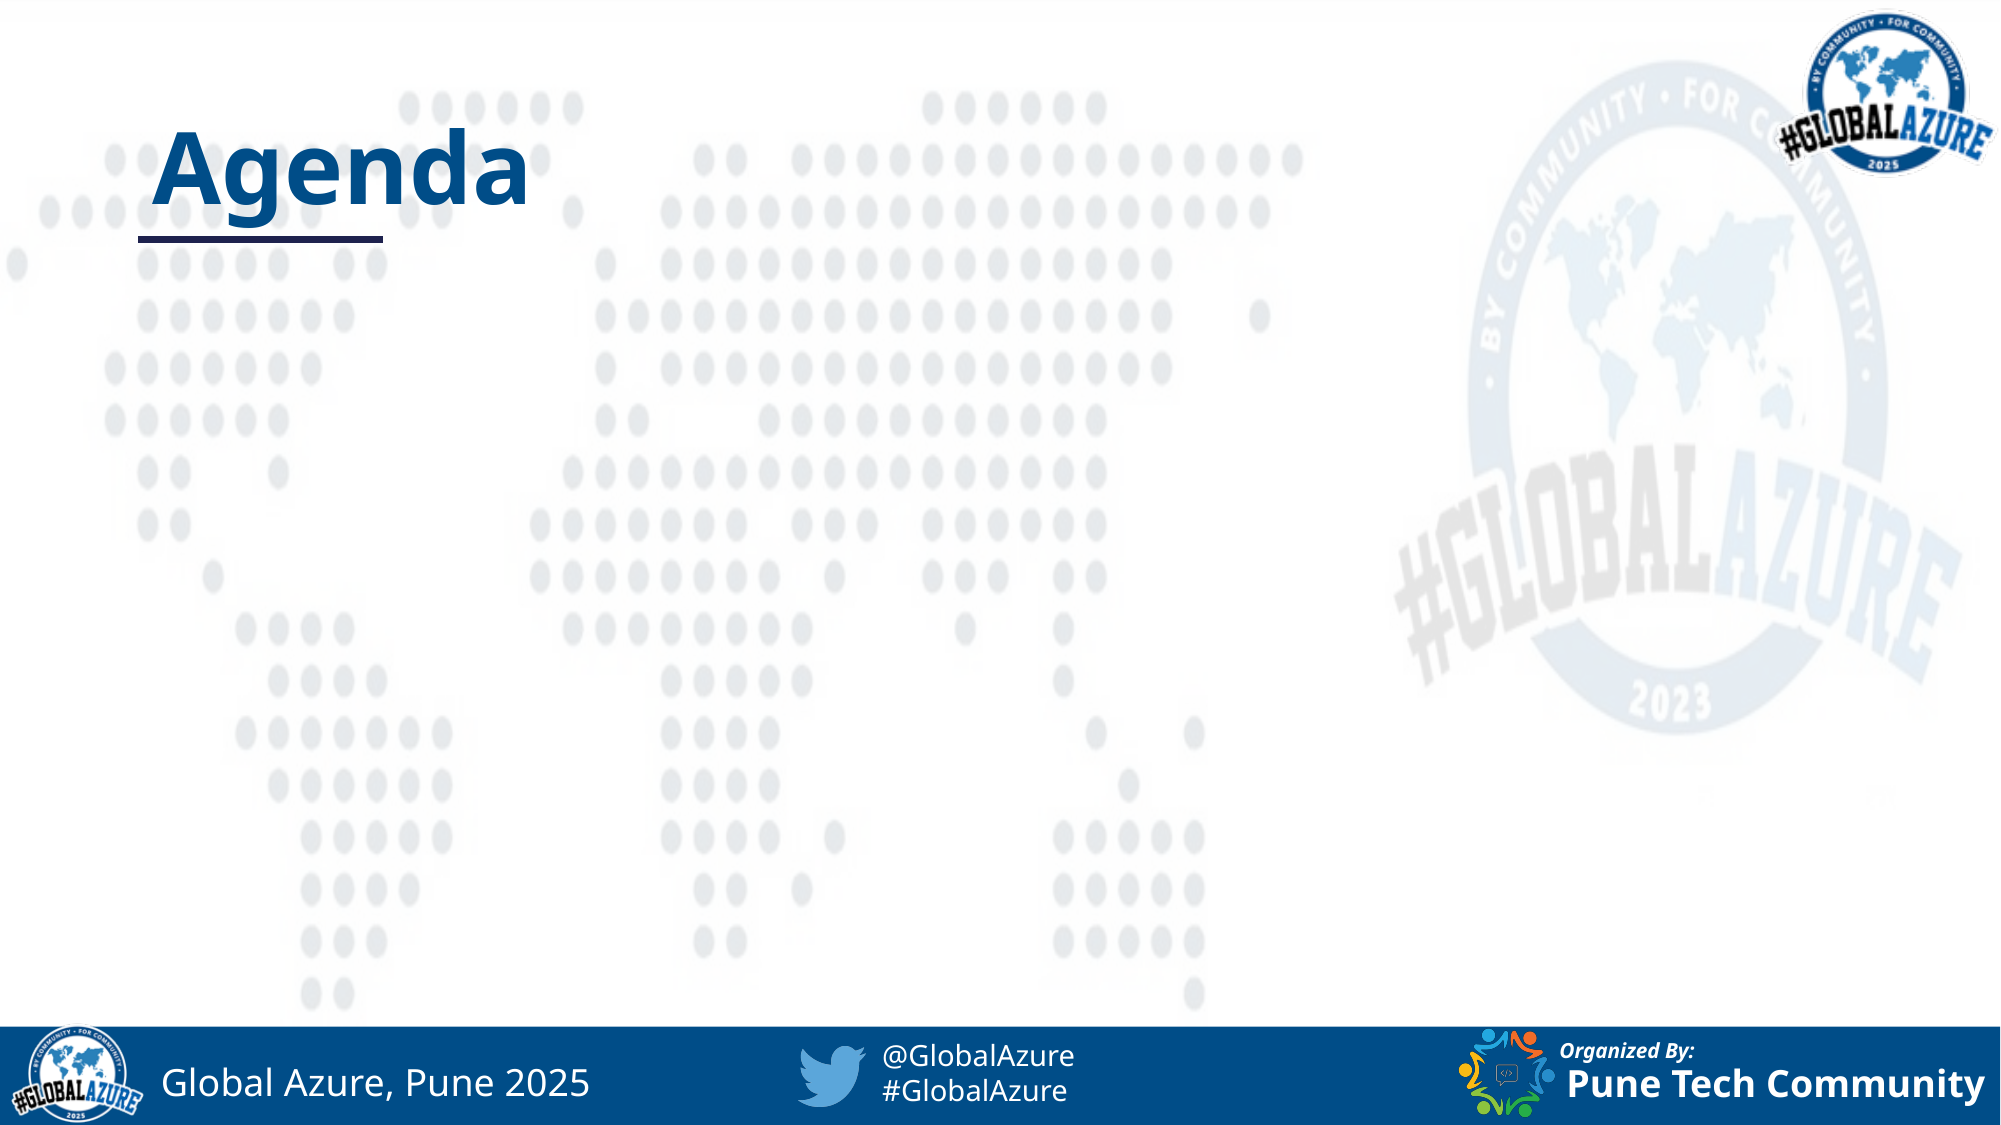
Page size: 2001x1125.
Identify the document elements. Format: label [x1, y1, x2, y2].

picture [798, 1046, 866, 1107]
picture [1773, 0, 2000, 208]
picture [10, 1007, 145, 1125]
picture [1453, 1023, 1561, 1121]
